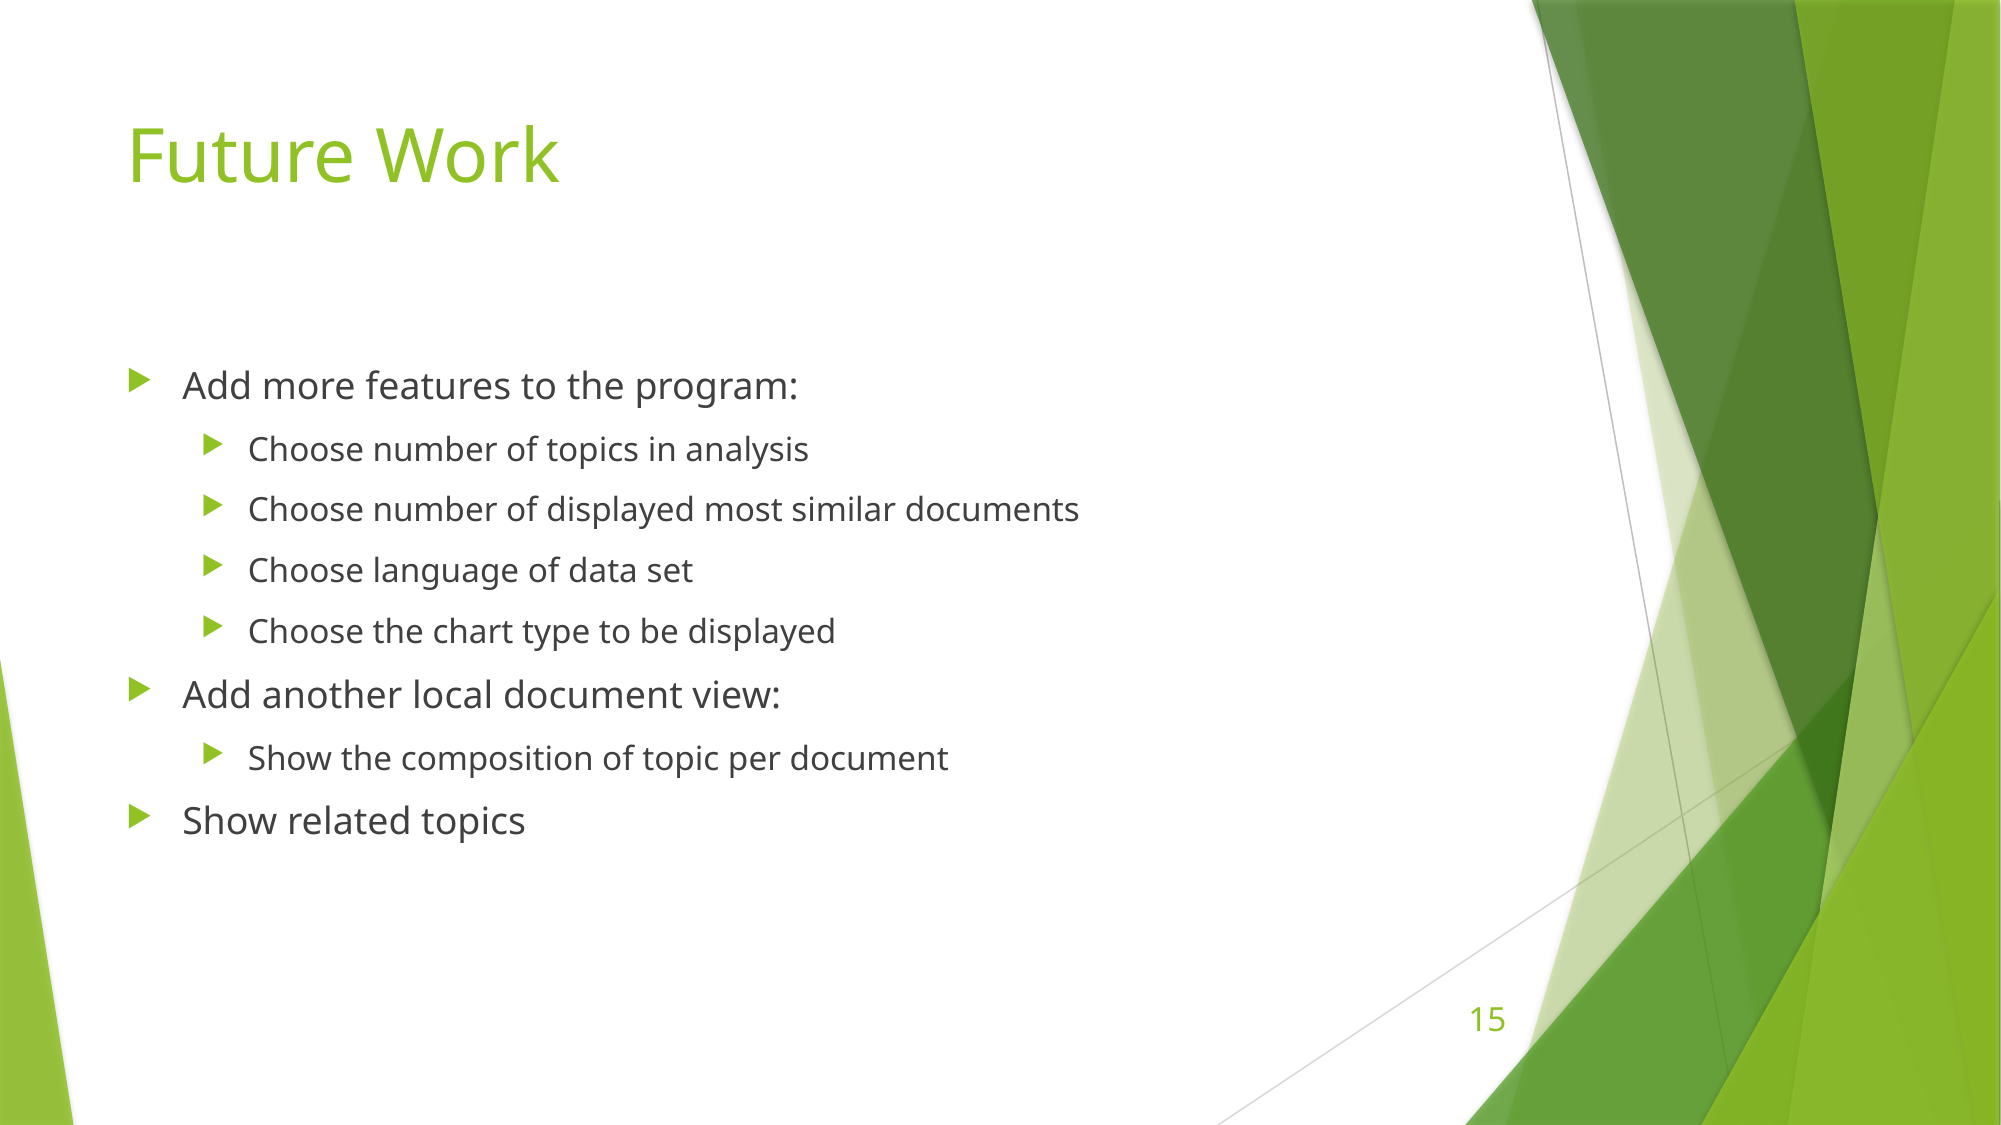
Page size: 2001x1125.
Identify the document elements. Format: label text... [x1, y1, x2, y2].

title Future Work [111, 99, 1522, 317]
slide_number 15 [1409, 991, 1522, 1051]
list Add more features to the program: Choose number of topics in analysis Choose number of displayed most similar documents Choose language of data set Choose the chart type to be displayed Add another local document view: Show the composition of topic per document Show related topics [111, 354, 1522, 992]
